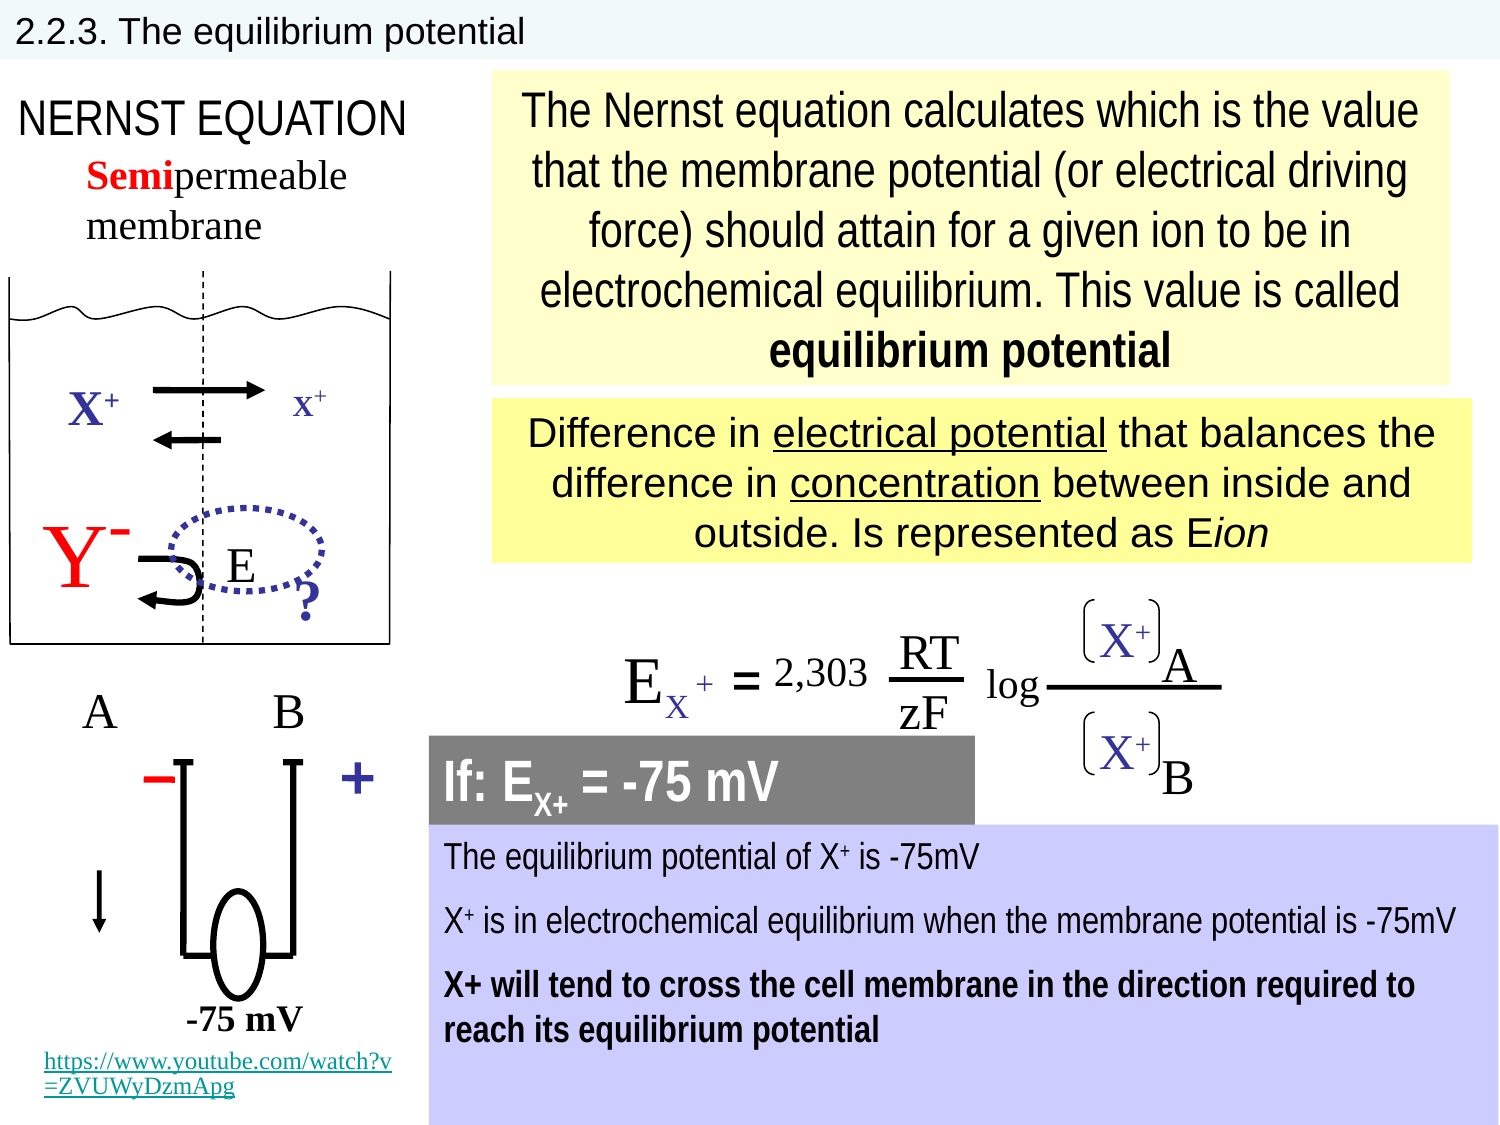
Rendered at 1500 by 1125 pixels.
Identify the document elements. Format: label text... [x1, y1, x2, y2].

text_box The Nernst equation calculates which is the value that the membrane potential (or electrical driving force) should attain for a given ion to be in electrochemical equilibrium. This value is called equilibrium potential [491, 70, 1450, 386]
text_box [143, 507, 374, 796]
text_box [608, 629, 722, 725]
text_box Difference in electrical potential that balances the difference in concentration between inside and outside. Is represented as Eion [491, 398, 1473, 563]
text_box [1046, 599, 1222, 813]
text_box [8, 139, 429, 747]
text_box https://www.youtube.com/watch?v=ZVUWyDzmApg [29, 1037, 411, 1113]
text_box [733, 611, 1060, 748]
text_box The equilibrium potential of X+ is -75mV X+ is in electrochemical equilibrium when the membrane potential is -75mV X+ will tend to cross the cell membrane in the direction required to reach its equilibrium potential [428, 824, 1499, 1125]
text_box If: EX+ = -75 mV [428, 735, 975, 824]
text_box NERNST EQUATION [2, 78, 423, 153]
text_box 2.2.3. The equilibrium potential [0, 0, 1500, 60]
text_box [93, 870, 106, 933]
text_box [170, 761, 323, 1048]
